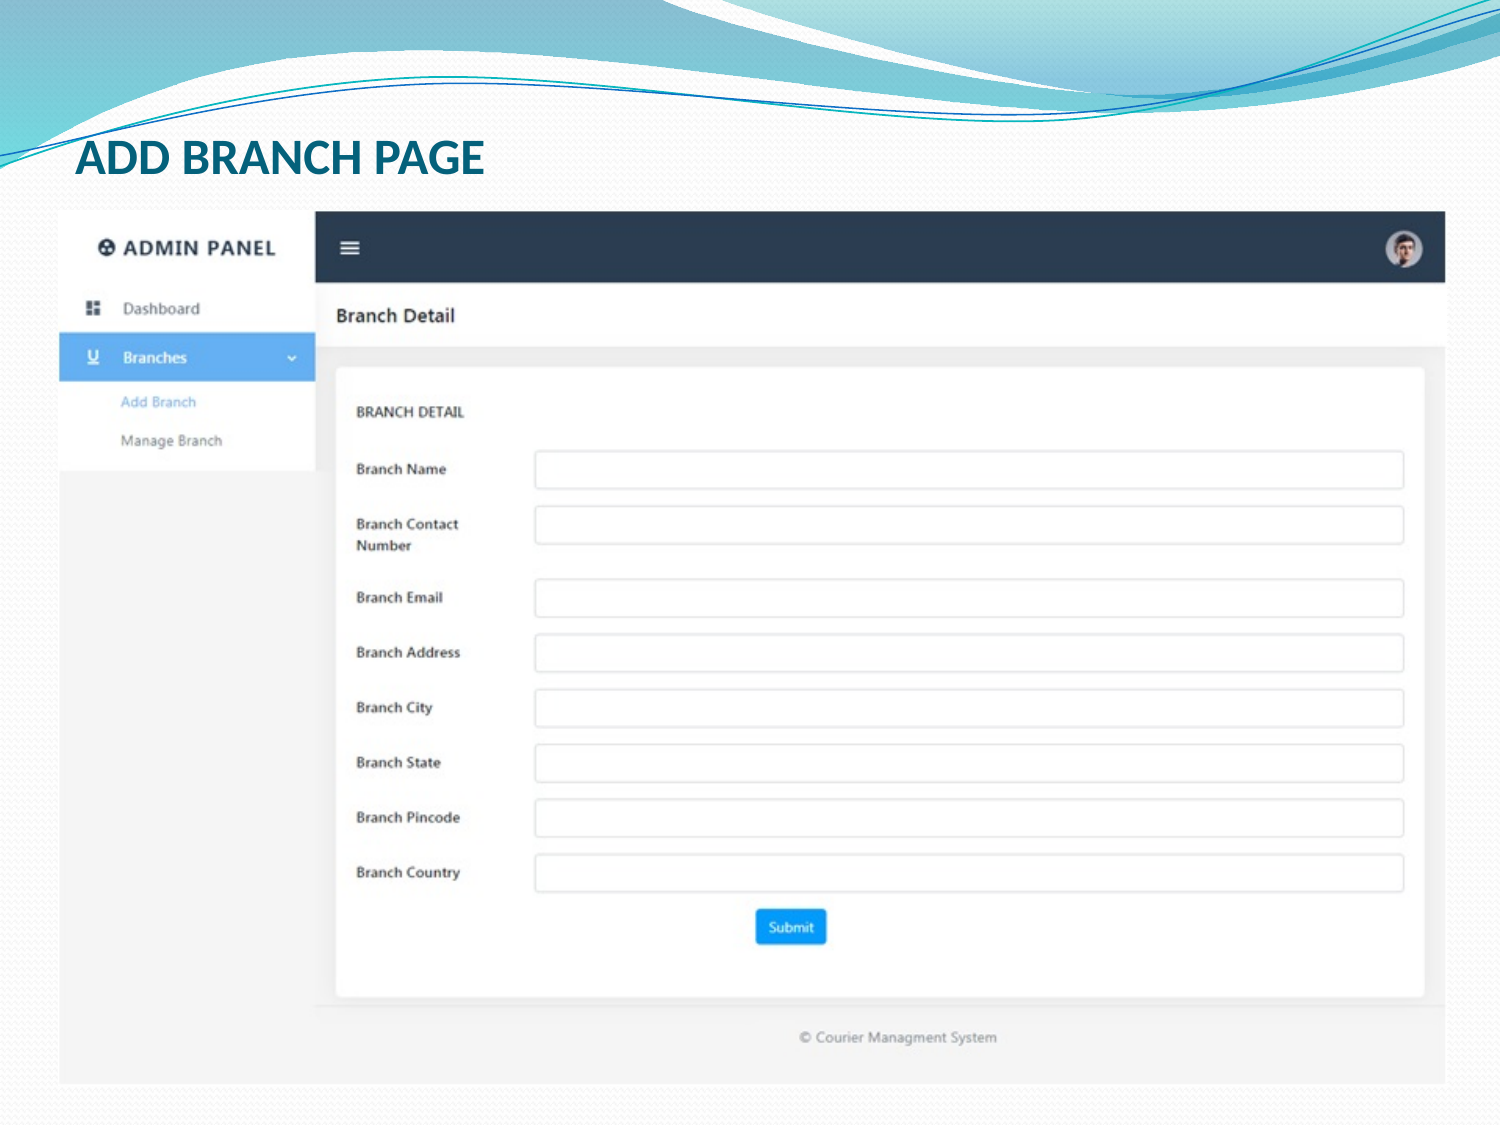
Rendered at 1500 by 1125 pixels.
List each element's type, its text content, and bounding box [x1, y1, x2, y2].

picture [58, 210, 1447, 1087]
title ADD BRANCH PAGE [74, 115, 1426, 210]
